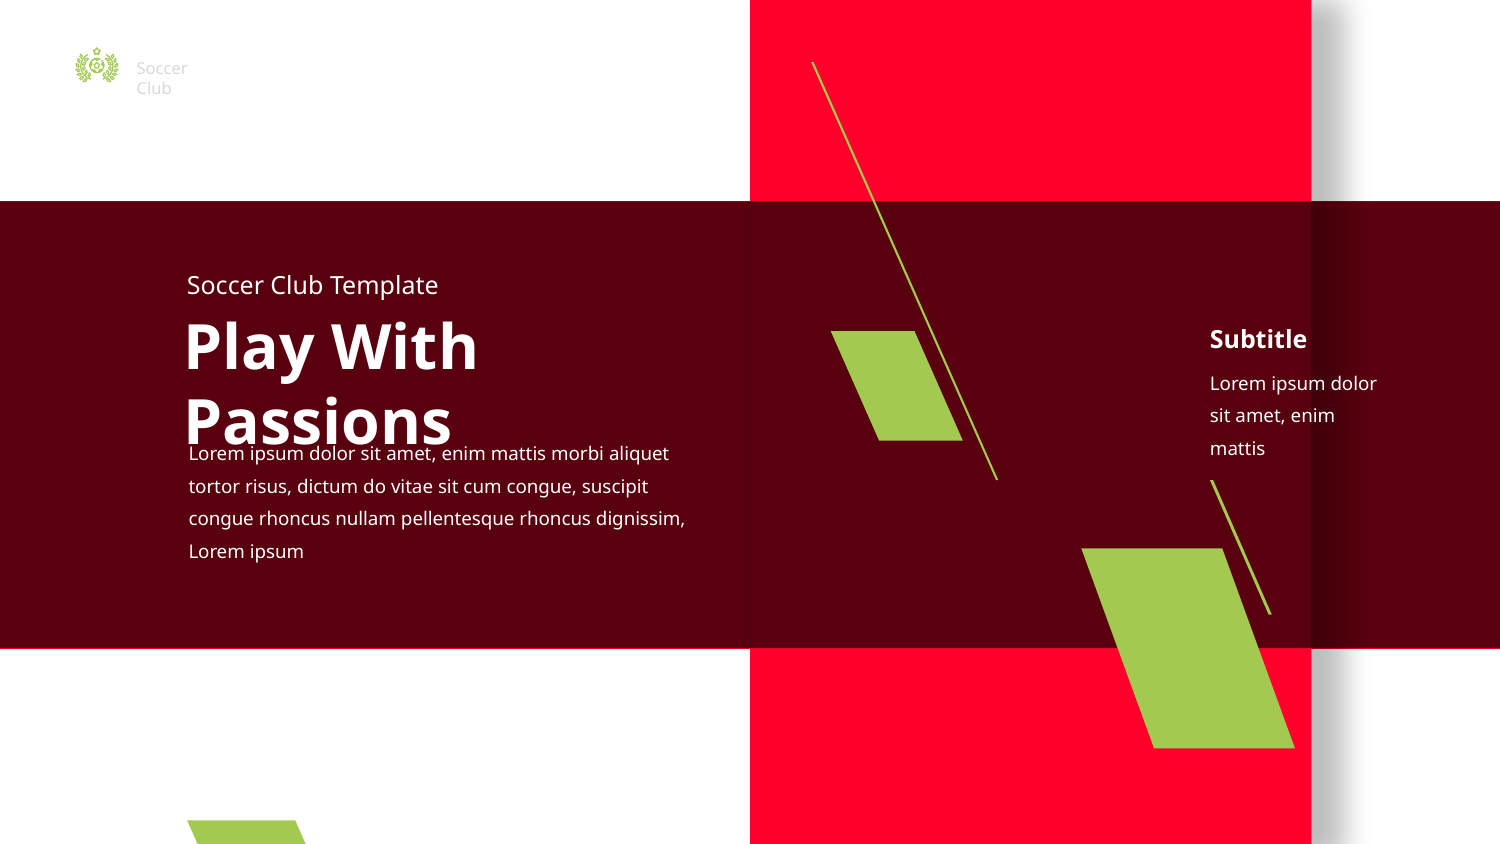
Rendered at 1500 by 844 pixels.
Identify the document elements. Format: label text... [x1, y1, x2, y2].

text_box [75, 47, 119, 83]
text_box Soccer Club [121, 50, 237, 105]
text_box [185, 819, 307, 844]
picture [0, 0, 1500, 844]
